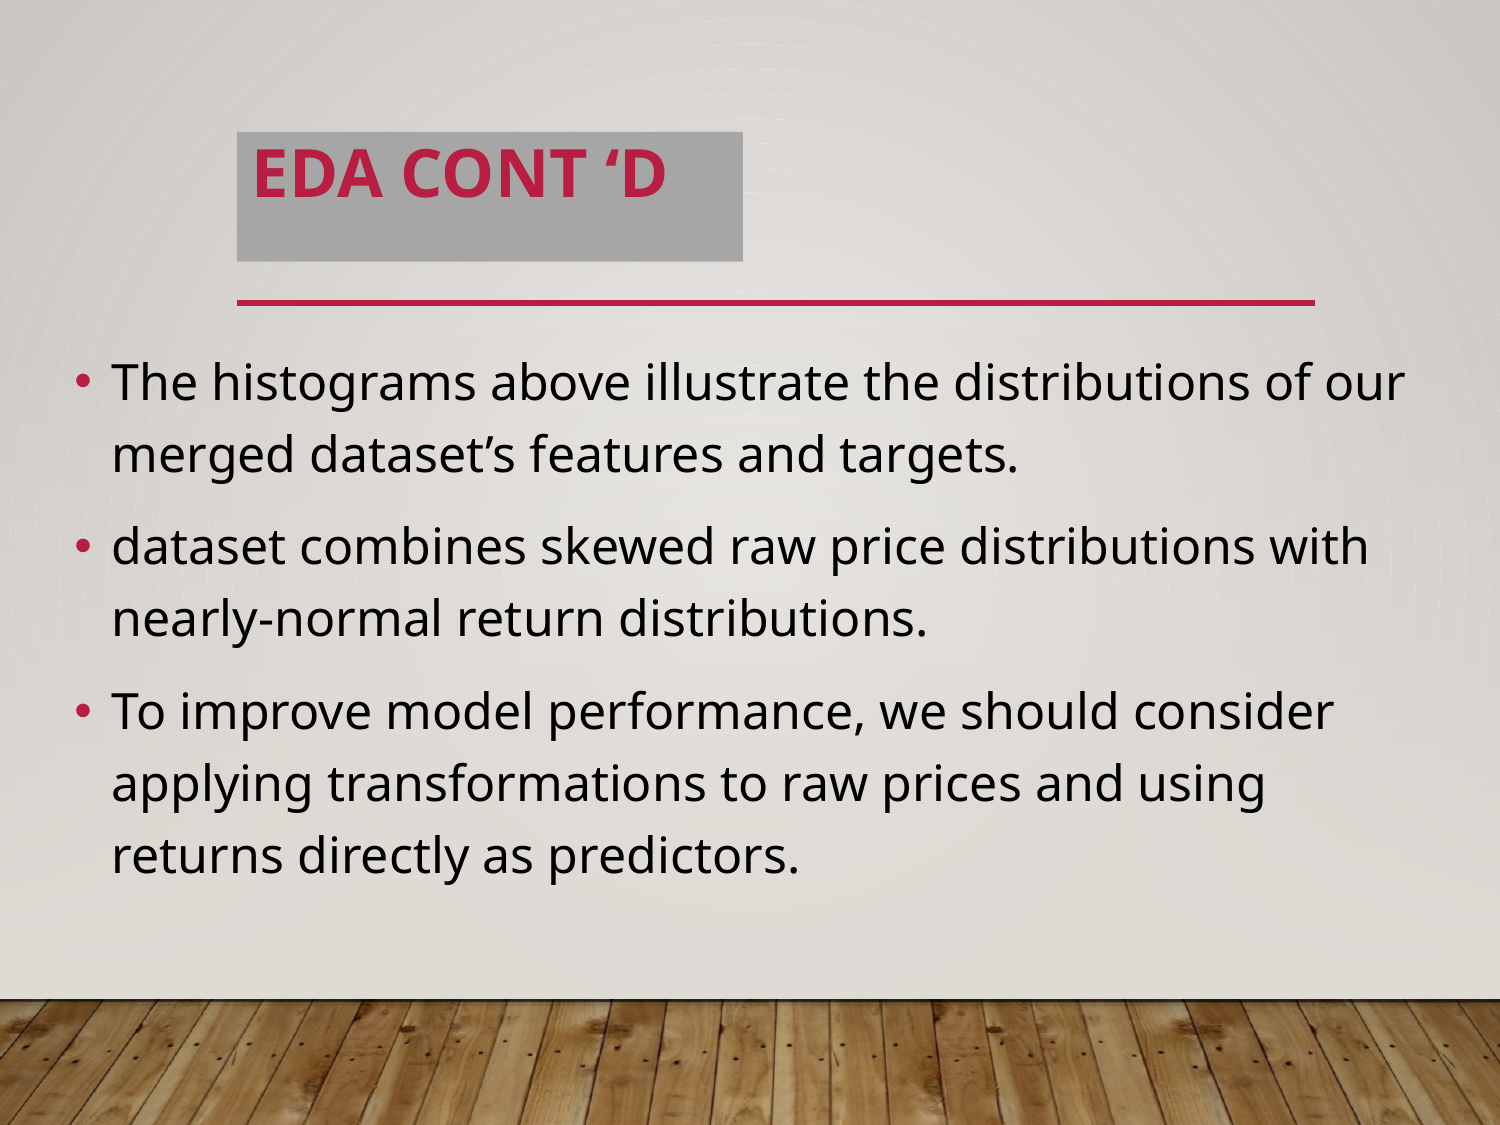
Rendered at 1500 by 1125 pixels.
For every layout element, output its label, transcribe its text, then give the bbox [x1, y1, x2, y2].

title EDA CONT ‘D [236, 131, 743, 262]
picture [0, 999, 1500, 1125]
list The histograms above illustrate the distributions of our merged dataset’s features and targets. dataset combines skewed raw price distributions with nearly-normal return distributions. To improve model performance, we should consider applying transformations to raw prices and using returns directly as predictors. [59, 330, 1469, 956]
